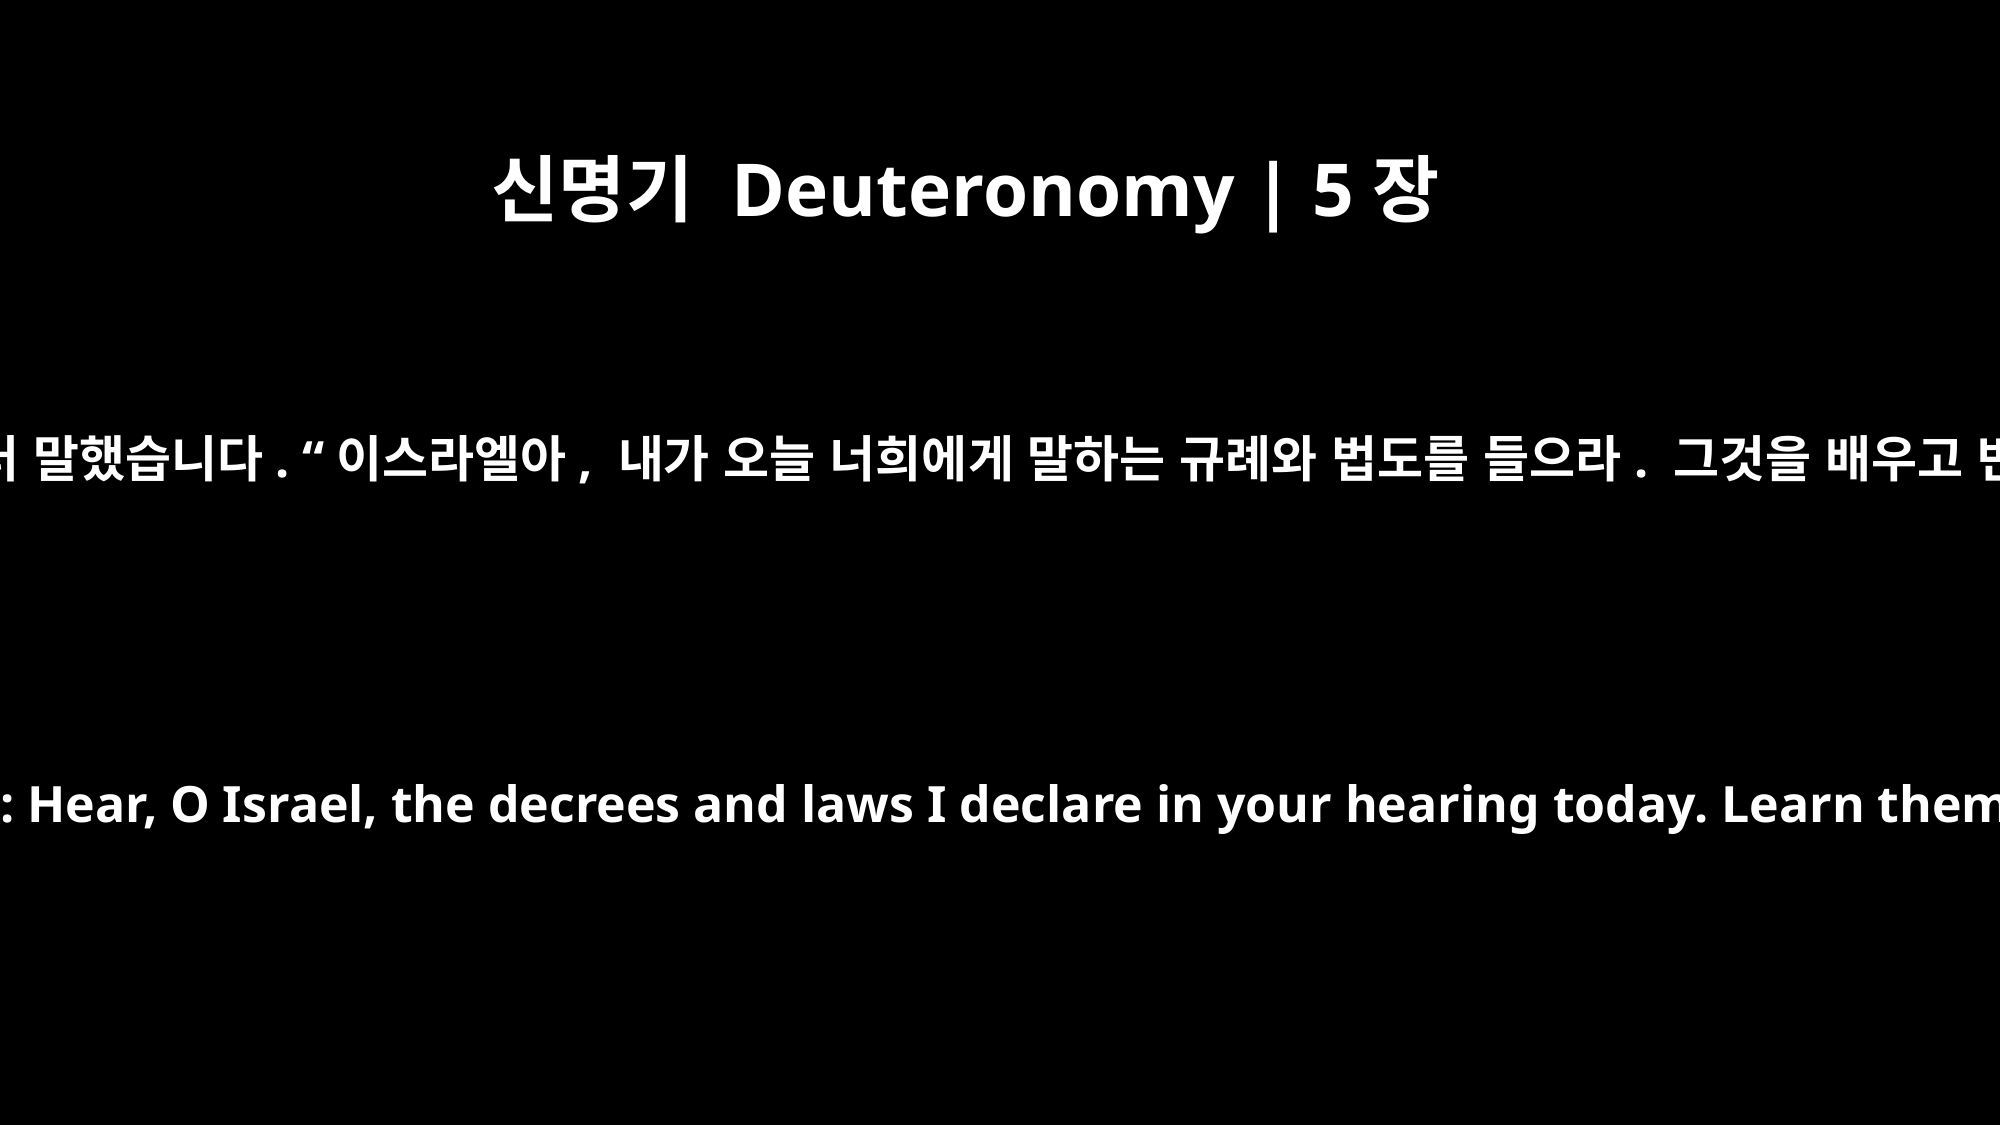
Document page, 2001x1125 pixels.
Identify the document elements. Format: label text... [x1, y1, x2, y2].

text_box ﻿1 모세가 온 이스라엘을 불러 말했습니다. “이스라엘아, 내가 오늘 너희에게 말하는 규례와 법도를 들으라. 그것을 배우고 반드시 따르도록 하라. [0, 359, 2000, 495]
text_box Moses summoned all Israel and said: Hear, O Israel, the decrees and laws I declare in your hearing today. Learn them and be sure to follow them. [0, 764, 2000, 840]
text_box 신명기 Deuteronomy | 5장 [476, 136, 1455, 239]
